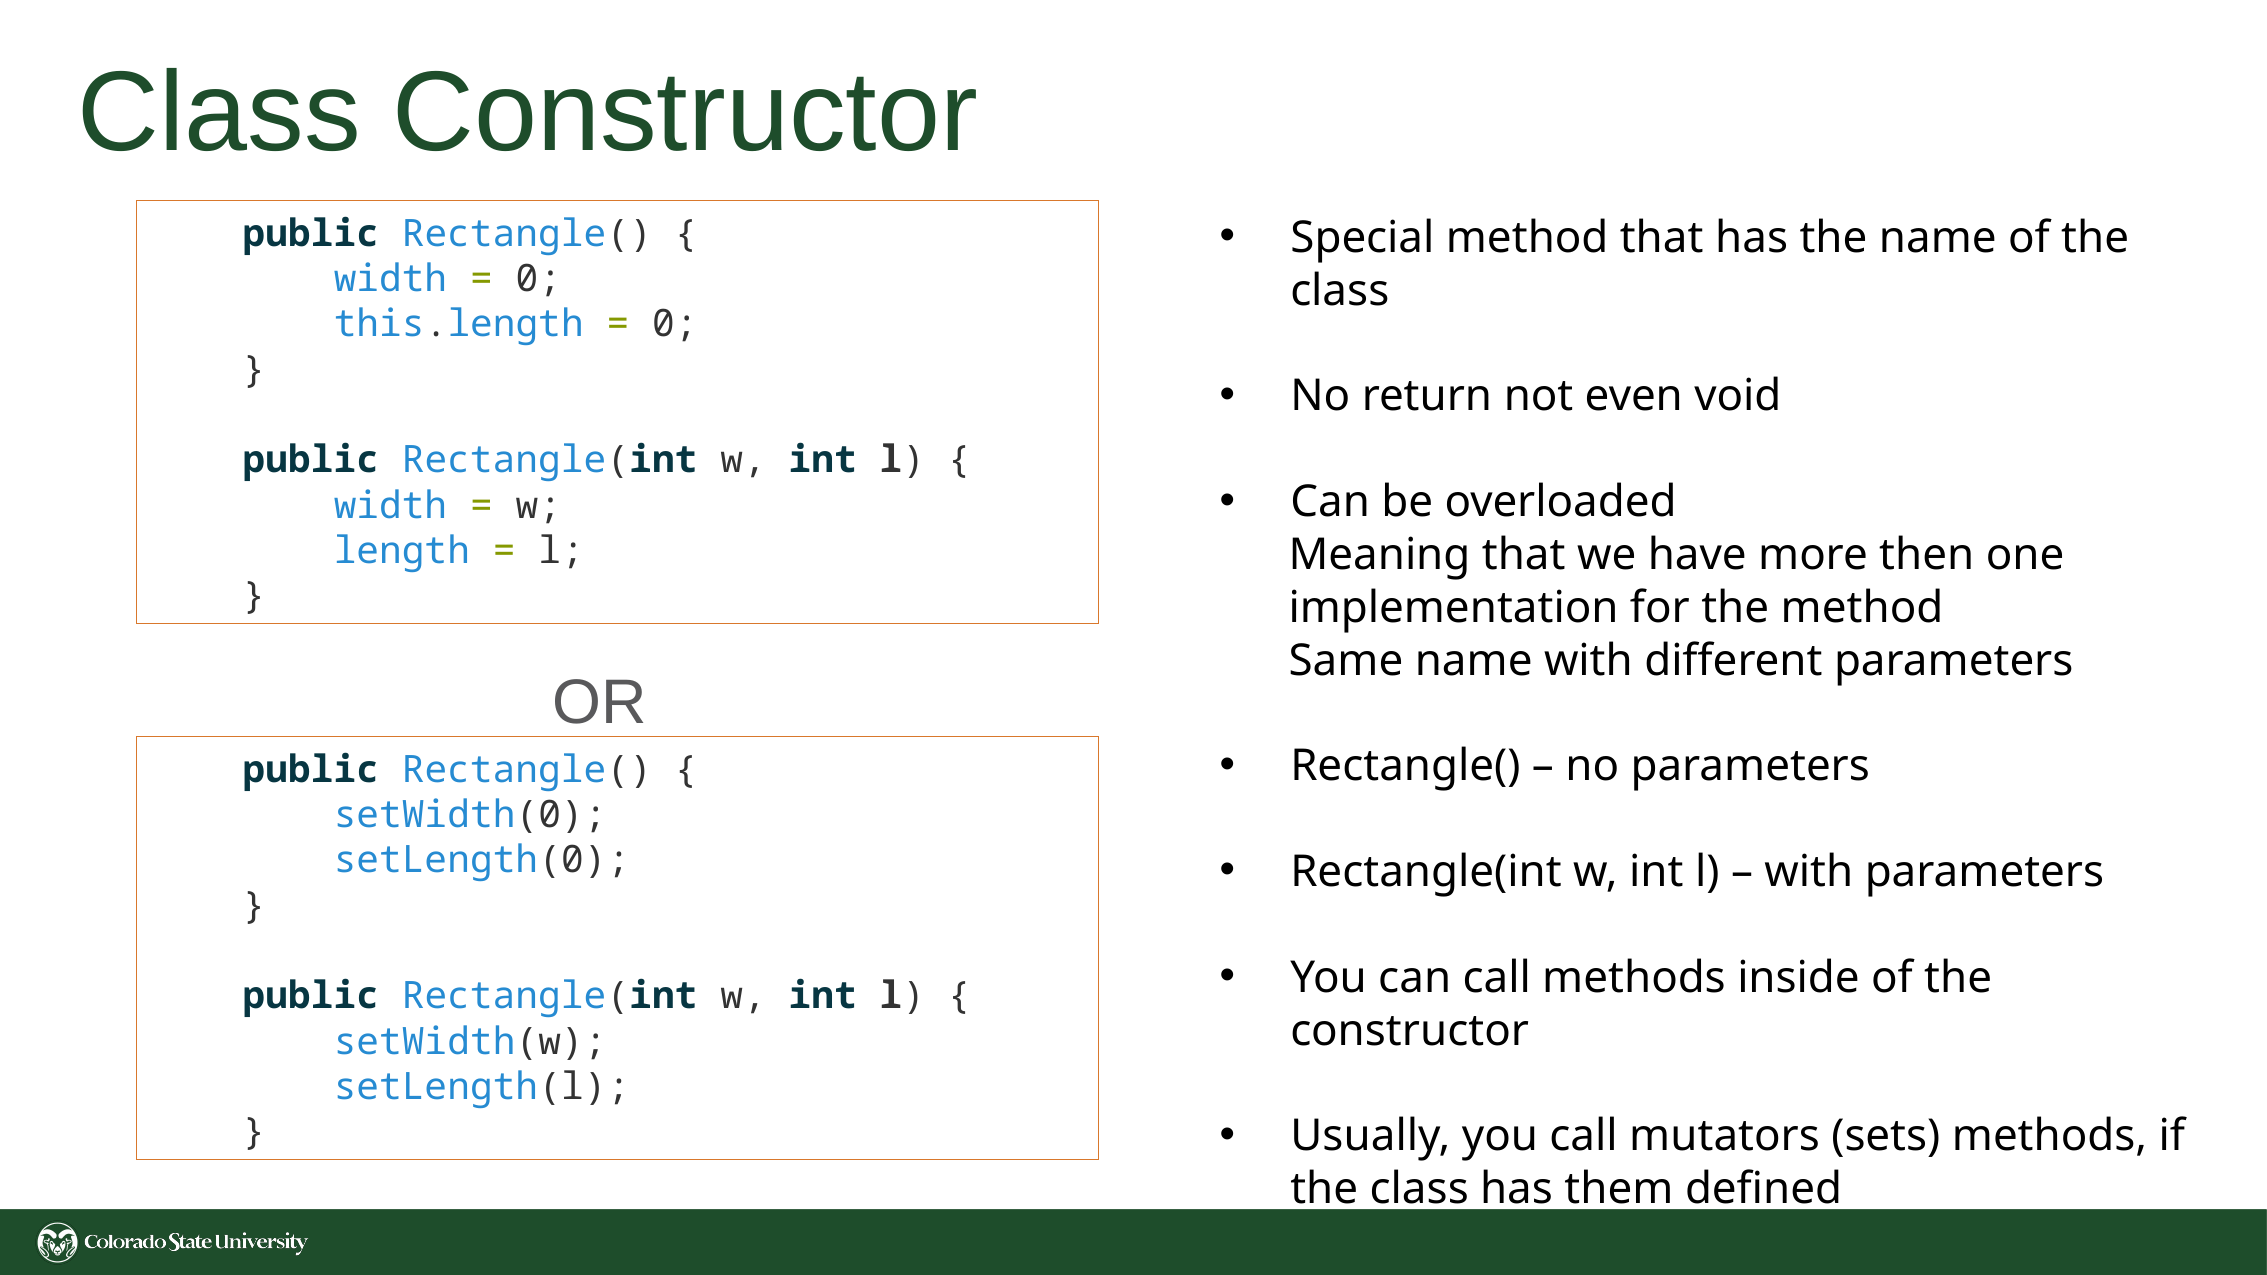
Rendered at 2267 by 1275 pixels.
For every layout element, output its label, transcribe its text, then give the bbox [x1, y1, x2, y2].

text_box OR [537, 653, 663, 744]
title Class Constructor [68, 0, 2129, 184]
picture [25, 1209, 320, 1275]
text_box public Rectangle() { width = 0; this.length = 0; } public Rectangle(int w, int l) { width = w; length = l; } [136, 200, 1099, 624]
text_box Special method that has the name of the class No return not even void Can be overloaded Meaning that we have more then one implementation for the method Same name with different parameters Rectangle() – no parameters Rectangle(int w, int l) – with parameters You can call methods inside of the constructor Usually, you call mutators (sets) methods, if the class has them defined [1204, 200, 2225, 1218]
text_box public Rectangle() { setWidth(0); setLength(0); } public Rectangle(int w, int l) { setWidth(w); setLength(l); } [136, 736, 1099, 1160]
